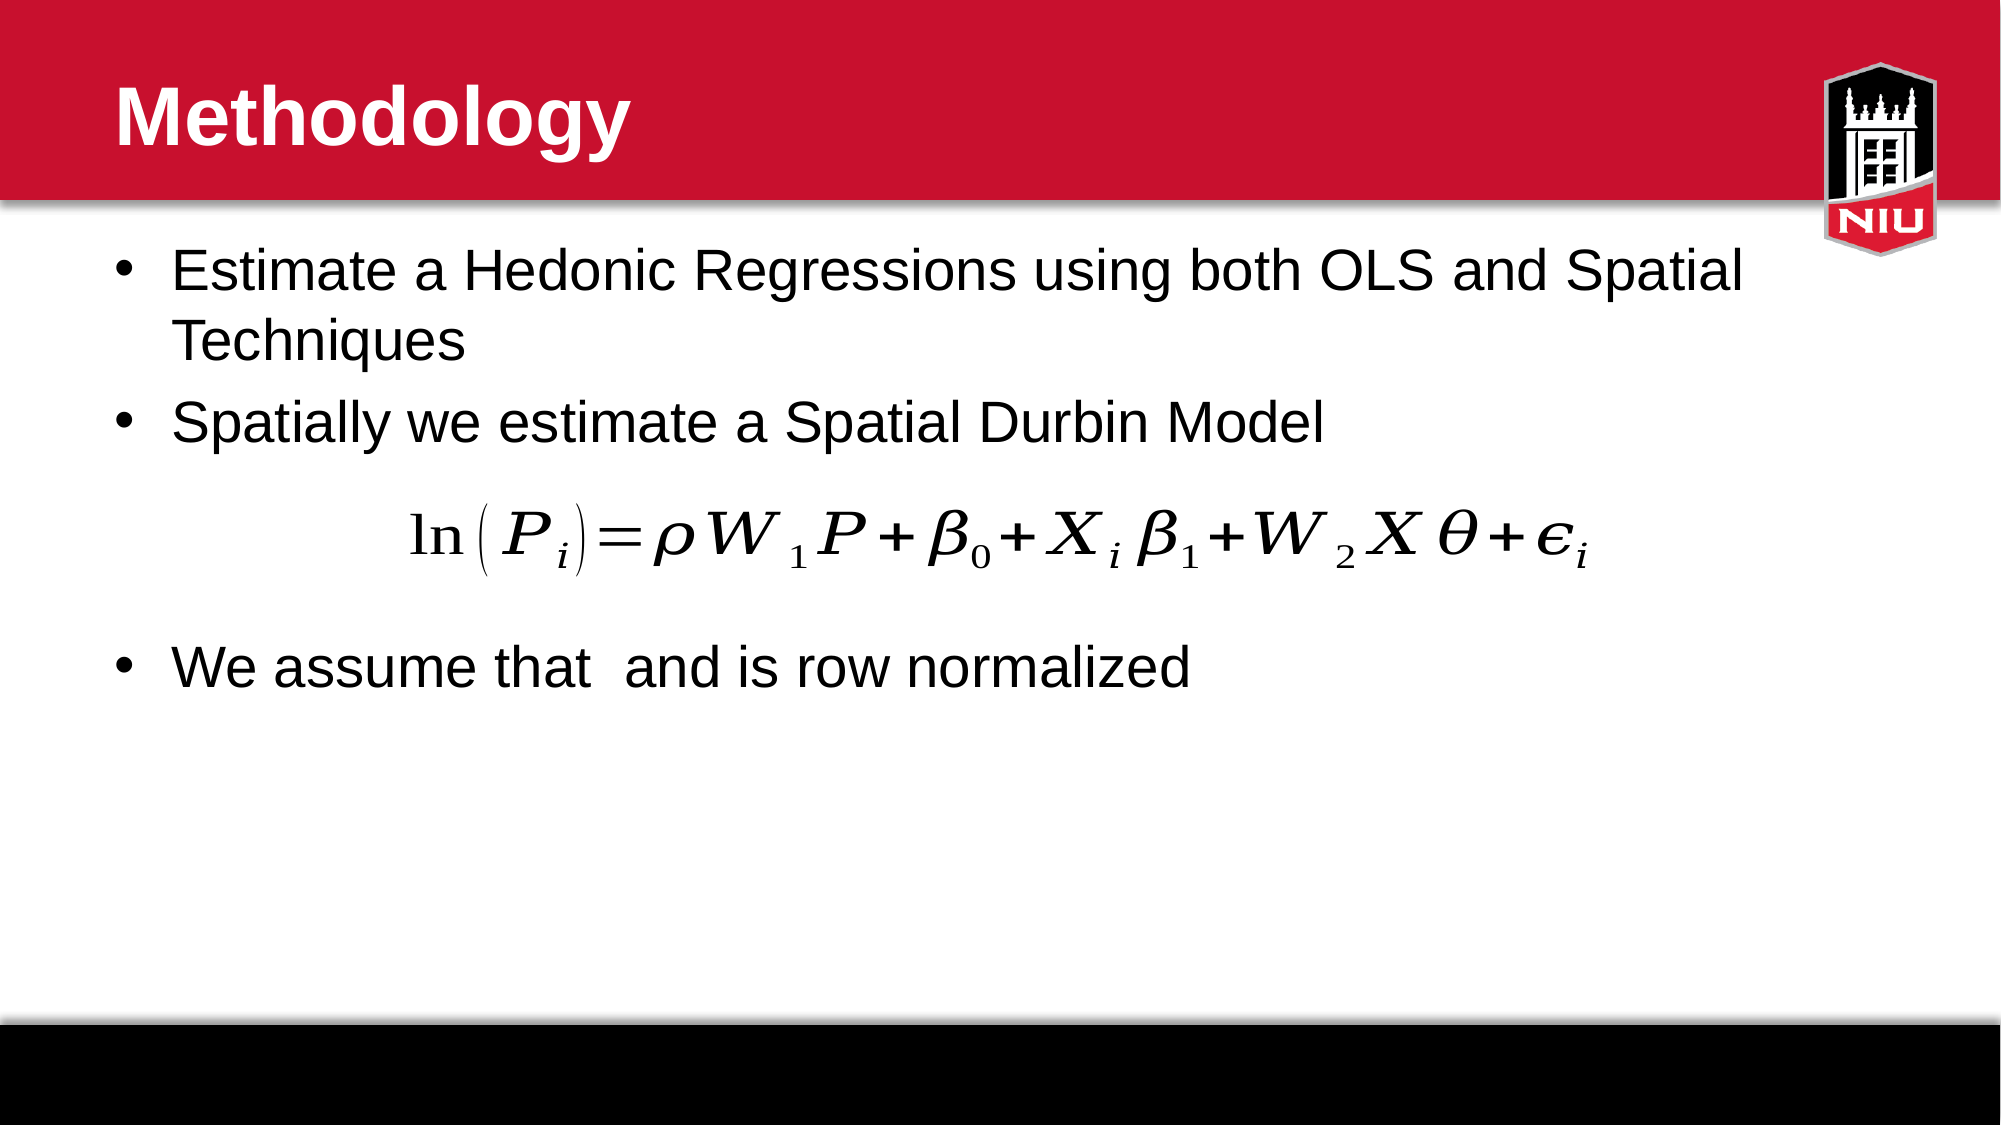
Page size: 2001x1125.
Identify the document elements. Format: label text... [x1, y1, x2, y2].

picture [1824, 62, 1937, 257]
title Methodology [99, 24, 1750, 200]
